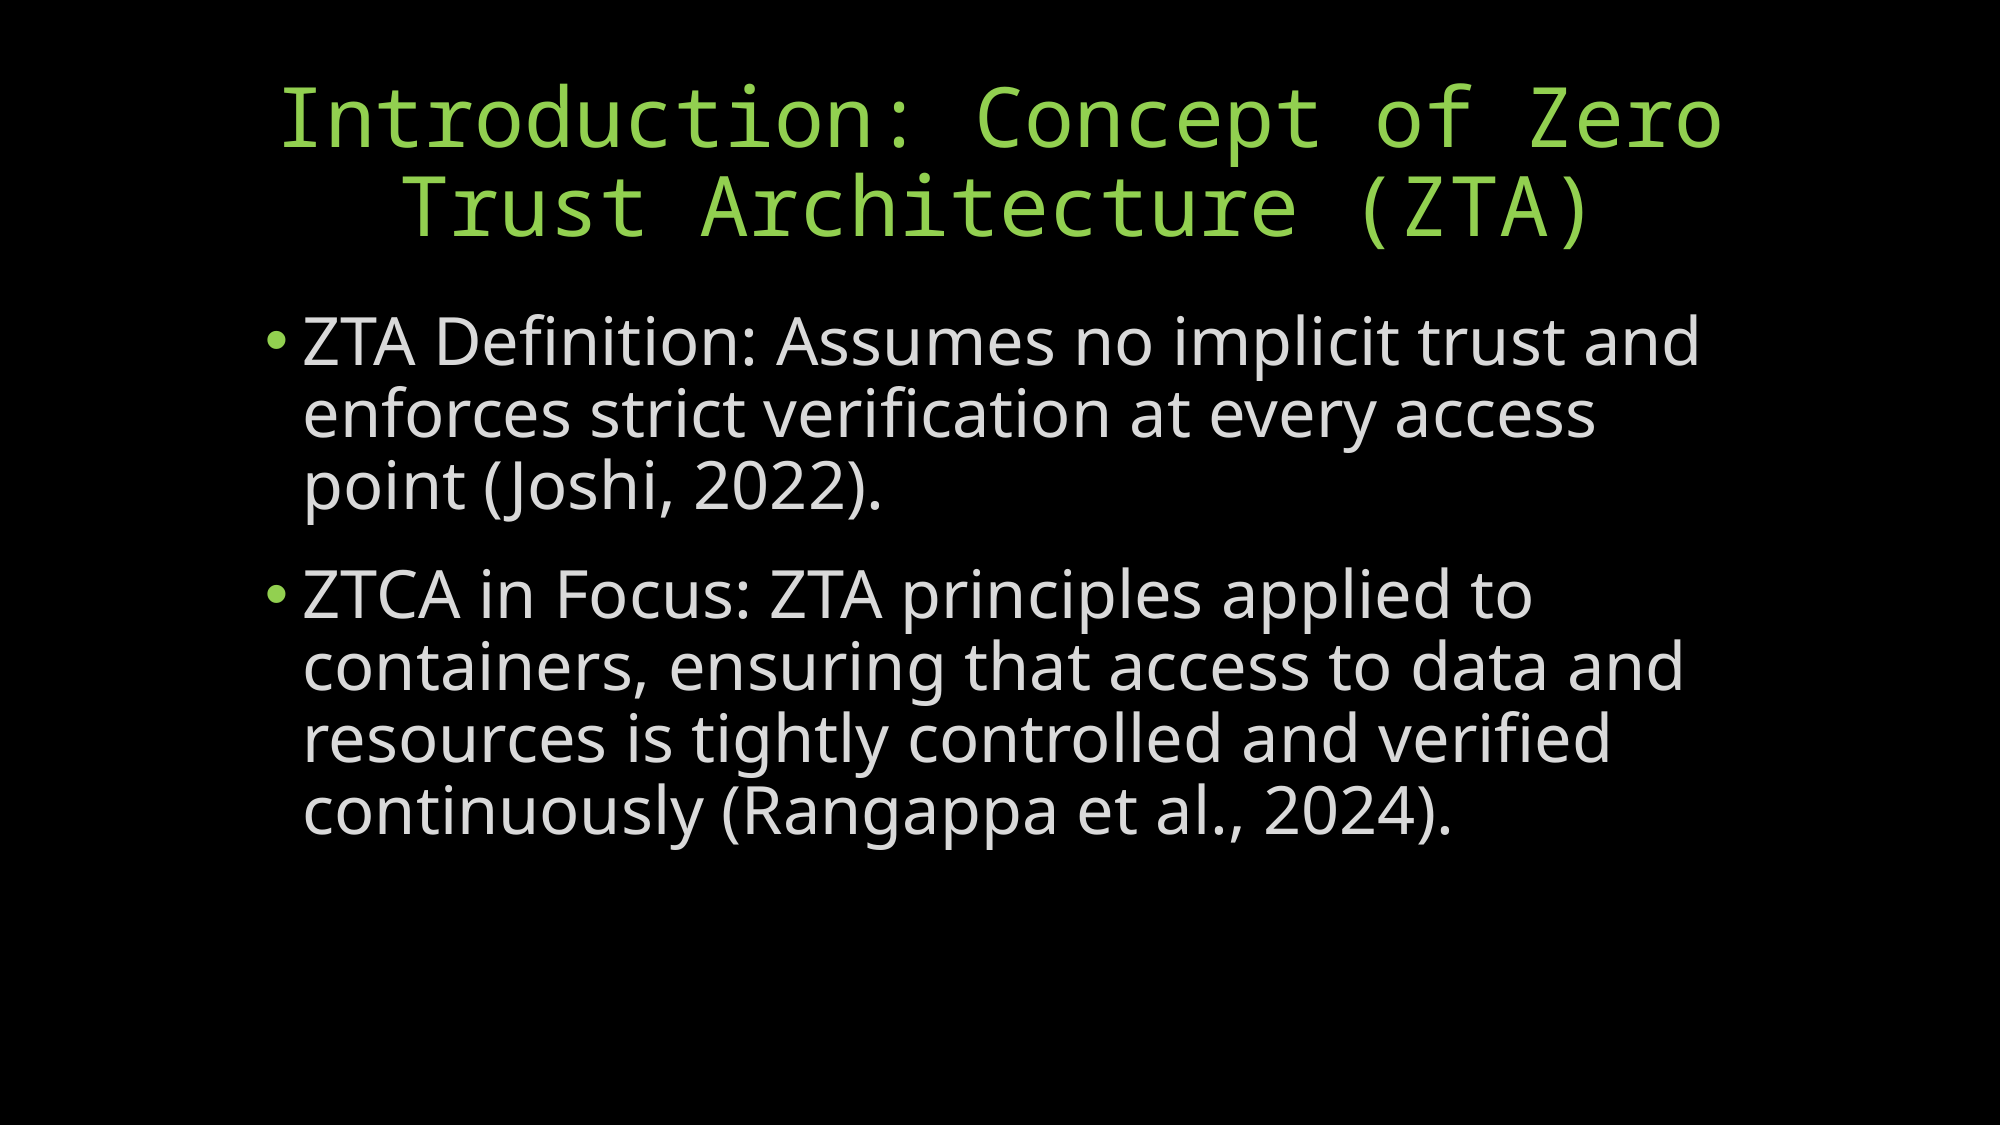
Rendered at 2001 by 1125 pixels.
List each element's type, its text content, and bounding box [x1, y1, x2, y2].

title Introduction: Concept of Zero Trust Architecture (ZTA) [249, 75, 1750, 263]
list ZTA Definition: Assumes no implicit trust and enforces strict verification at every access point (Joshi, 2022). ZTCA in Focus: ZTA principles applied to containers, ensuring that access to data and resources is tightly controlled and verified continuously (Rangappa et al., 2024). [249, 299, 1750, 1000]
